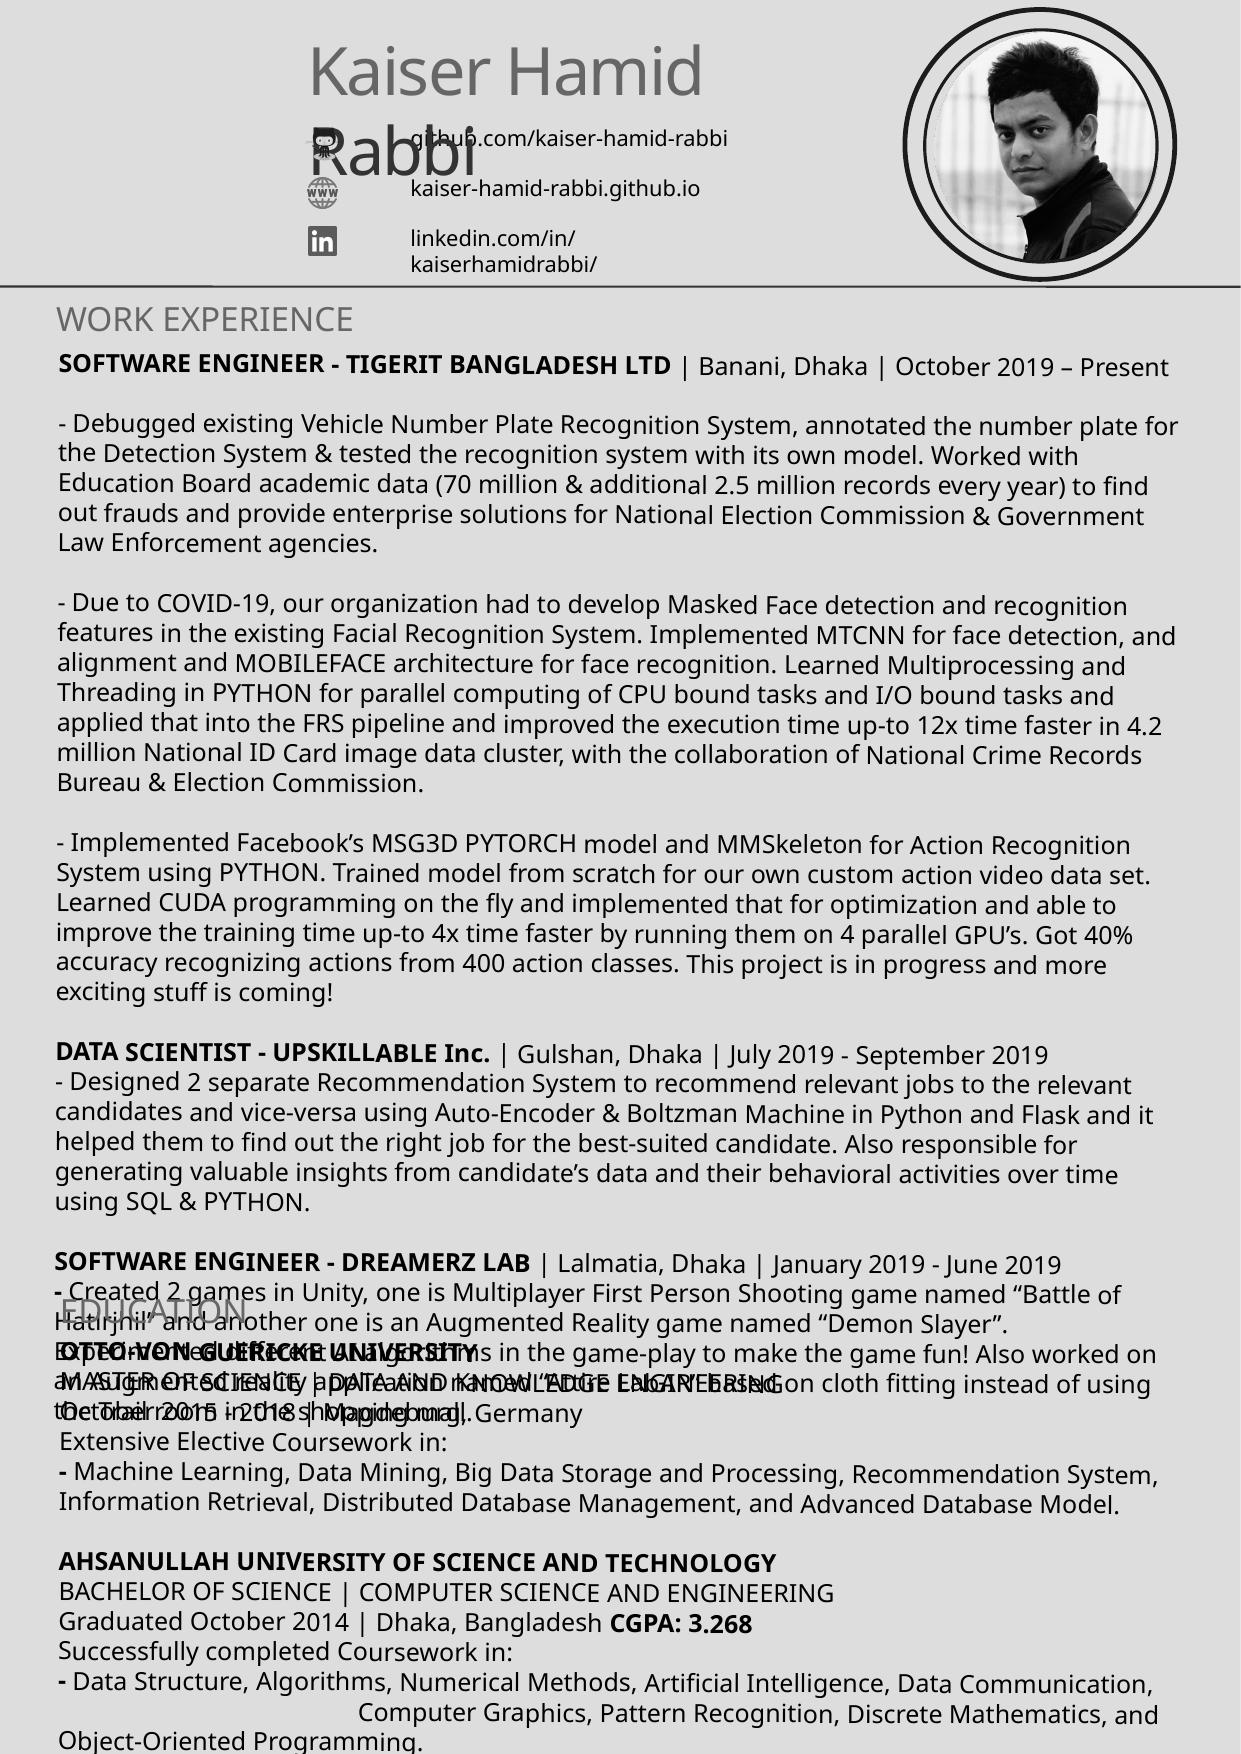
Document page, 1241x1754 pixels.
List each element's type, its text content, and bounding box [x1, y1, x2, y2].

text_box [904, 9, 1175, 280]
text_box Kaiser Hamid Rabbi [292, 21, 899, 117]
text_box EDUCATION [44, 1282, 269, 1339]
picture [307, 226, 337, 256]
picture [303, 174, 341, 212]
text_box WORK EXPERIENCE [41, 290, 386, 347]
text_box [303, 126, 346, 161]
text_box OTTO-VON GUERICKE UNIVERSITY​ MASTER OF SCIENCE | DATA AND KNOWLEDGE ENGINEERING October 2015 - 2018 | Magdeburg, Germany Extensive Elective Coursework in: - Machine Learning, Data Mining, Big Data Storage and Processing, Recommendation System, Information Retrieval, Distributed Database Management, and Advanced Database Model. AHSANULLAH UNIVERSITY OF SCIENCE AND TECHNOLOGY BACHELOR OF SCIENCE | COMPUTER SCIENCE AND ENGINEERING Graduated October 2014 | Dhaka, Bangladesh CGPA: 3.268 Successfully completed Coursework in: - Data Structure, Algorithms, Numerical Methods, Artificial Intelligence, Data Communication, Computer Graphics, Pattern Recognition, Discrete Mathematics, and Object-Oriented Programming. [43, 1328, 1201, 1754]
text_box github.com/kaiser-hamid-rabbi kaiser-hamid-rabbi.github.io linkedin.com/in/kaiserhamidrabbi/ [395, 117, 766, 274]
text_box SOFTWARE ENGINEER - TIGERIT BANGLADESH LTD​​ | Banani, Dhaka | October 2019 – Present - Debugged existing Vehicle Number Plate Recognition System, annotated the number plate for the Detection System & tested the recognition system with its own model. Worked with Education Board academic data (70 million & additional 2.5 million records every year) to find out frauds and provide enterprise solutions for National Election Commission & Government Law Enforcement agencies. - Due to COVID-19, our organization had to develop Masked Face detection and recognition features in the existing Facial Recognition System. Implemented MTCNN for face detection, and alignment and MOBILEFACE architecture for face recognition. Learned Multiprocessing and Threading in PYTHON for parallel computing of CPU bound tasks and I/O bound tasks and applied that into the FRS pipeline and improved the execution time up-to 12x time faster in 4.2 million National ID Card image data cluster, with the collaboration of National Crime Records Bureau & Election Commission. - Implemented Facebook’s MSG3D PYTORCH model and MMSkeleton for Action Recognition System using PYTHON. Trained model from scratch for our own custom action video data set. Learned CUDA programming on the fly and implemented that for optimization and able to improve the training time up-to 4x time faster by running them on 4 parallel GPU’s. Got 40% accuracy recognizing actions from 400 action classes. This project is in progress and more exciting stuff is coming! DATA SCIENTIST - UPSKILLABLE Inc.​ | Gulshan, Dhaka | July 2019 - September 2019 - Designed 2 separate Recommendation System to recommend relevant jobs to the relevant candidates and vice-versa using Auto-Encoder & Boltzman Machine in Python and Flask and it helped them to find out the right job for the best-suited candidate. Also responsible for generating valuable insights from candidate’s data and their behavioral activities over time using SQL & PYTHON. SOFTWARE ENGINEER - DREAMERZ LAB | Lalmatia, Dhaka | January 2019 - June 2019 - Created 2 games in Unity, one is Multiplayer First Person Shooting game named “Battle of Hatirjhil” and another one is an Augmented Reality game named “Demon Slayer”. Experimented different AI algorithms in the game-play to make the game fun! Also worked on an Augmented reality application named “Attire LabAR” based on cloth fitting instead of using the Trail room in the shopping mall. [40, 341, 1200, 1151]
